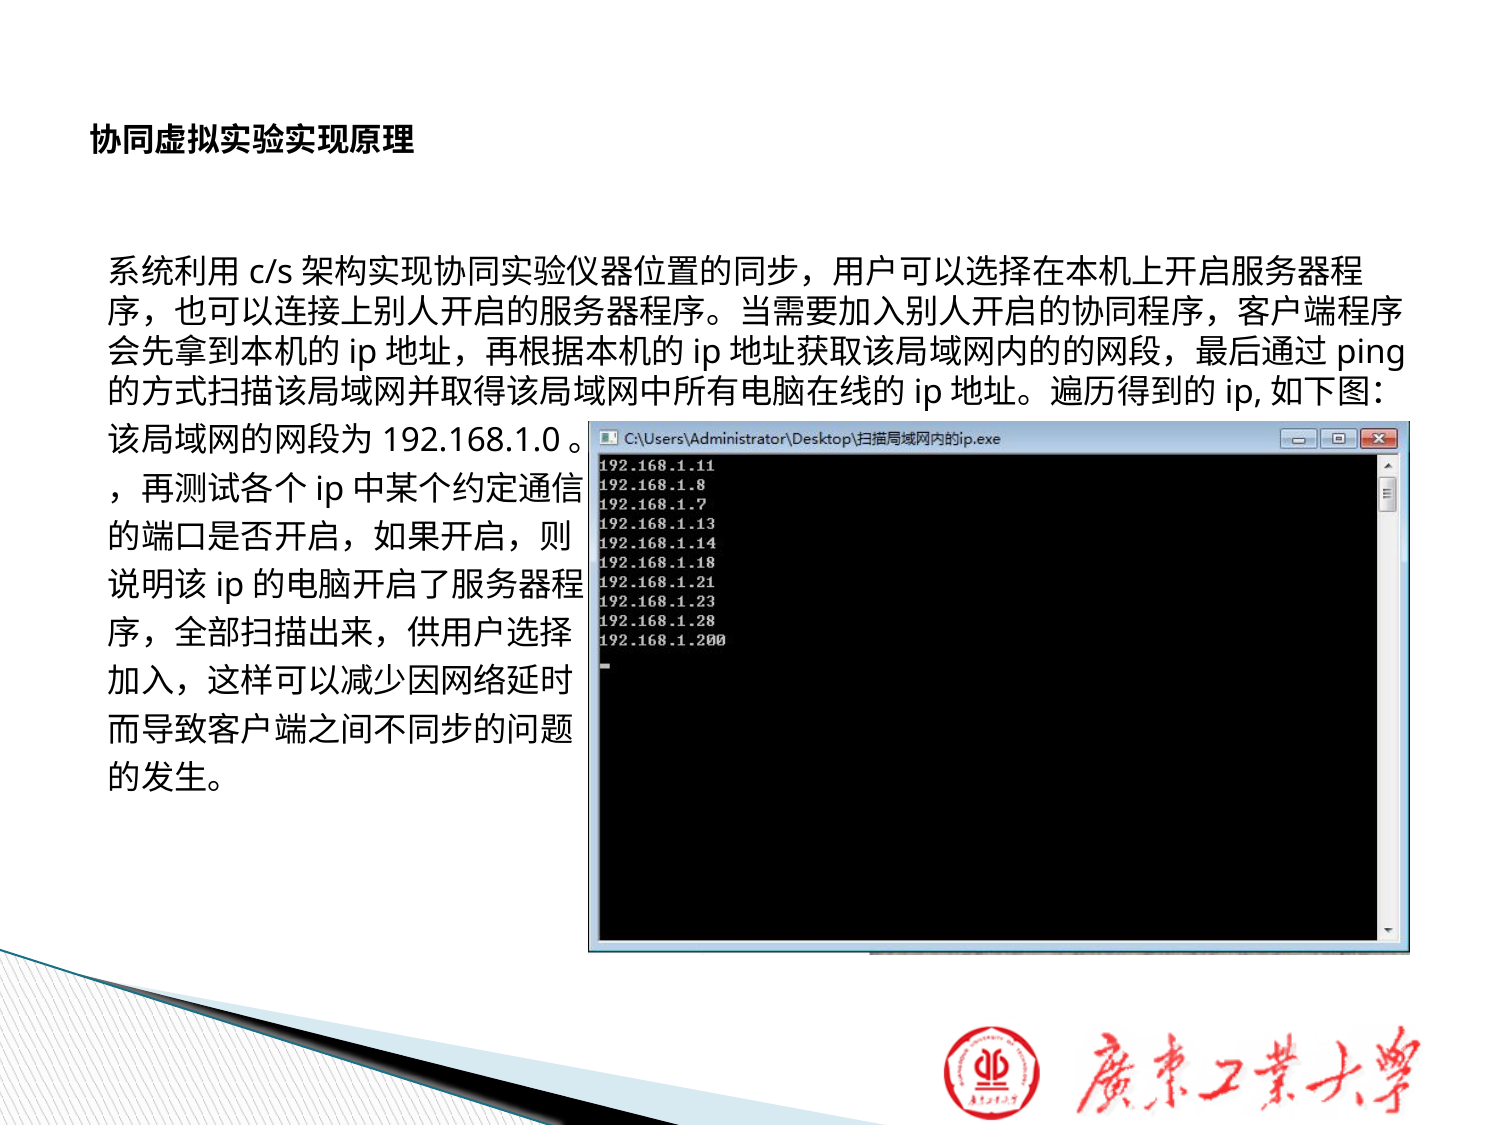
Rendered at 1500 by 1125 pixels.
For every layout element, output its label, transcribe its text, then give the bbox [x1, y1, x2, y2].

picture [588, 420, 1411, 956]
title 协同虚拟实验实现原理 [75, 45, 1425, 233]
list 系统利用c/s架构实现协同实验仪器位置的同步，用户可以选择在本机上开启服务器程序，也可以连接上别人开启的服务器程序。当需要加入别人开启的协同程序，客户端程序会先拿到本机的ip地址，再根据本机的ip地址获取该局域网内的的网段，最后通过ping的方式扫描该局域网并取得该局域网中所有电脑在线的ip地址。遍历得到的ip,如下图： 该局域网的网段为192.168.1.0。 ，再测试各个ip中某个约定通信 的端口是否开启，如果开启，则 说明该ip的电脑开启了服务器程 序，全部扫描出来，供用户选择 加入，这样可以减少因网络延时 而导致客户端之间不同步的问题 的发生。 [75, 242, 1425, 986]
picture [921, 1017, 1439, 1125]
